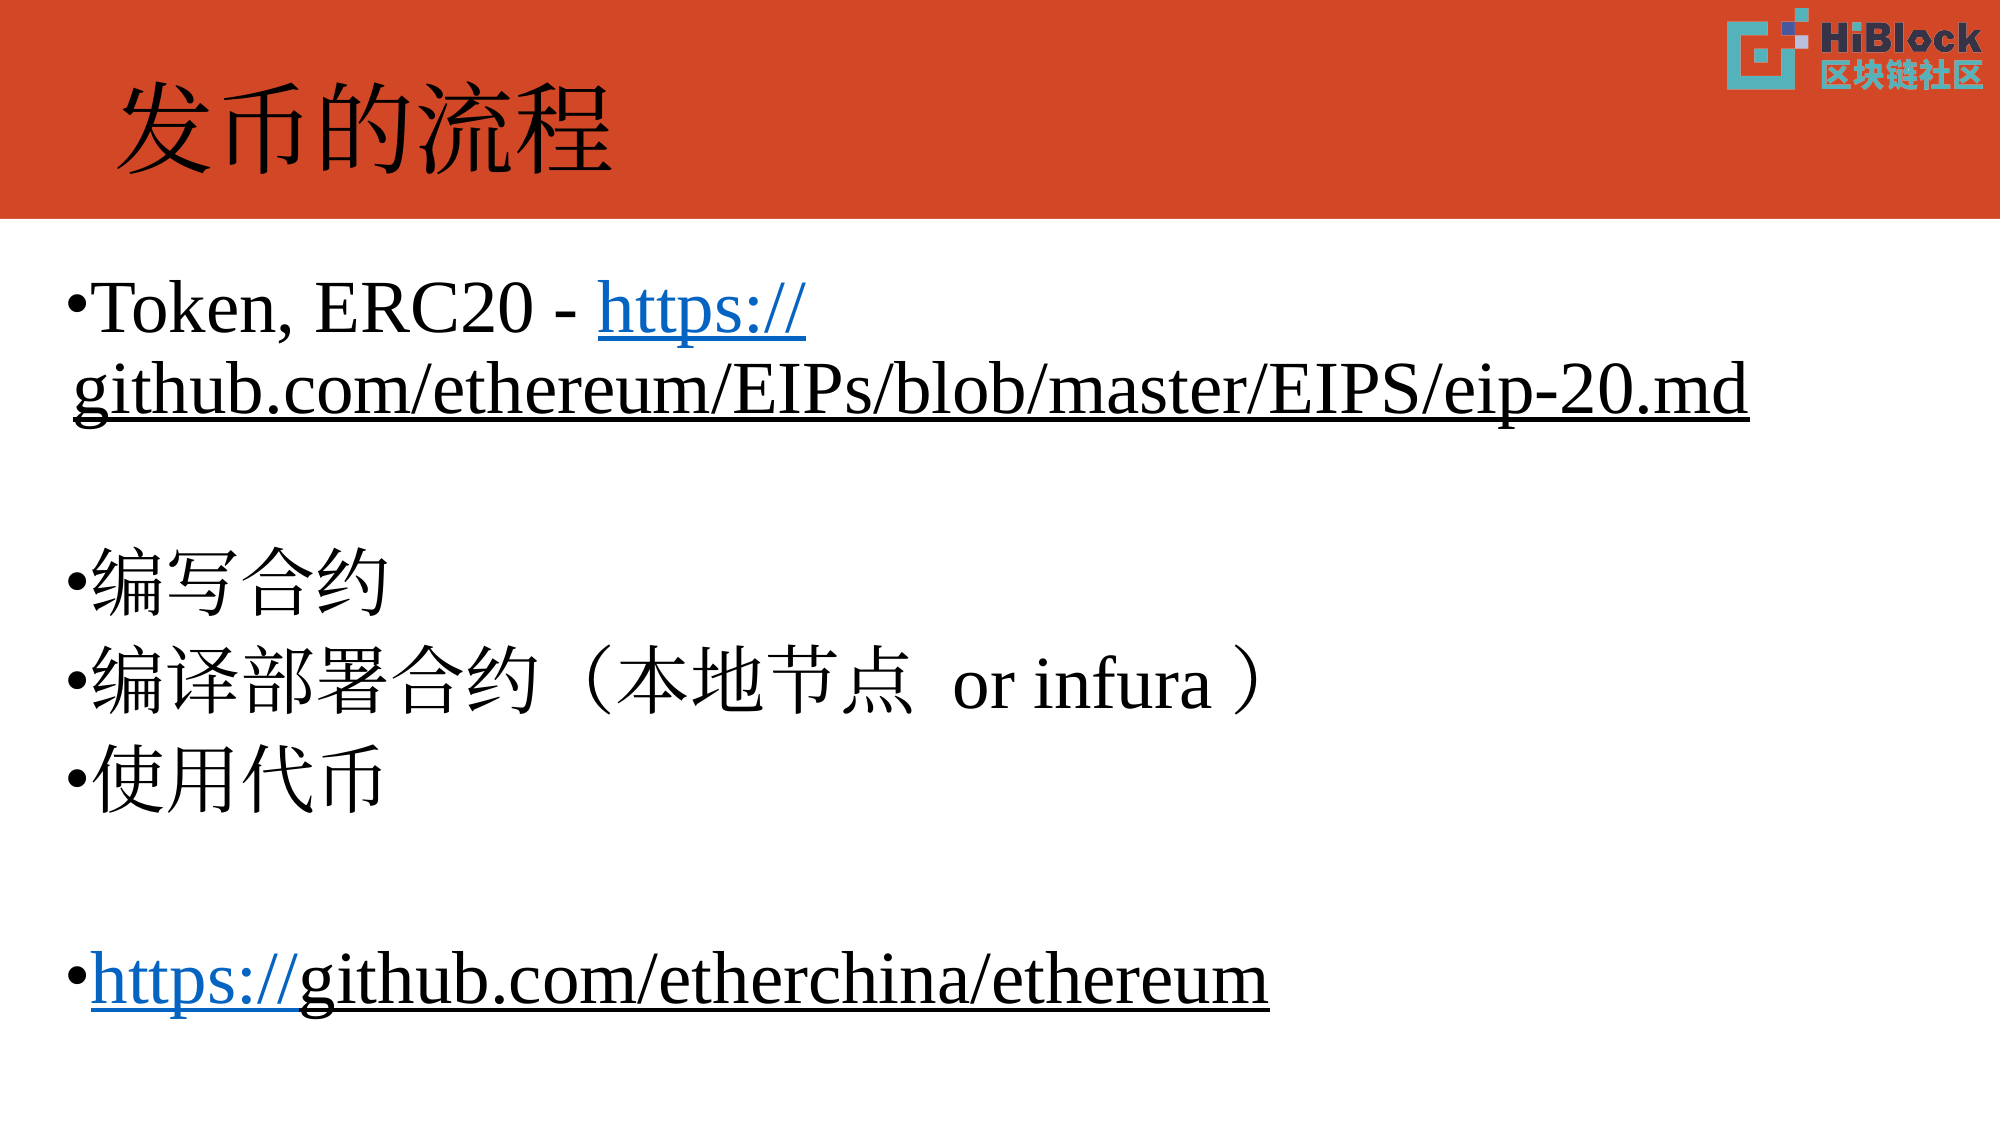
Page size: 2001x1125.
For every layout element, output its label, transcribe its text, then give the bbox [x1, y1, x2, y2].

title 发币的流程 [99, 0, 1863, 202]
list Token, ERC20 - https://github.com/ethereum/EIPs/blob/master/EIPS/eip-20.md 编写合约 编译部署合约（本地节点 or infura） 使用代币 https://github.com/etherchina/ethereum [0, 252, 2000, 1125]
picture [1863, 8, 1983, 90]
